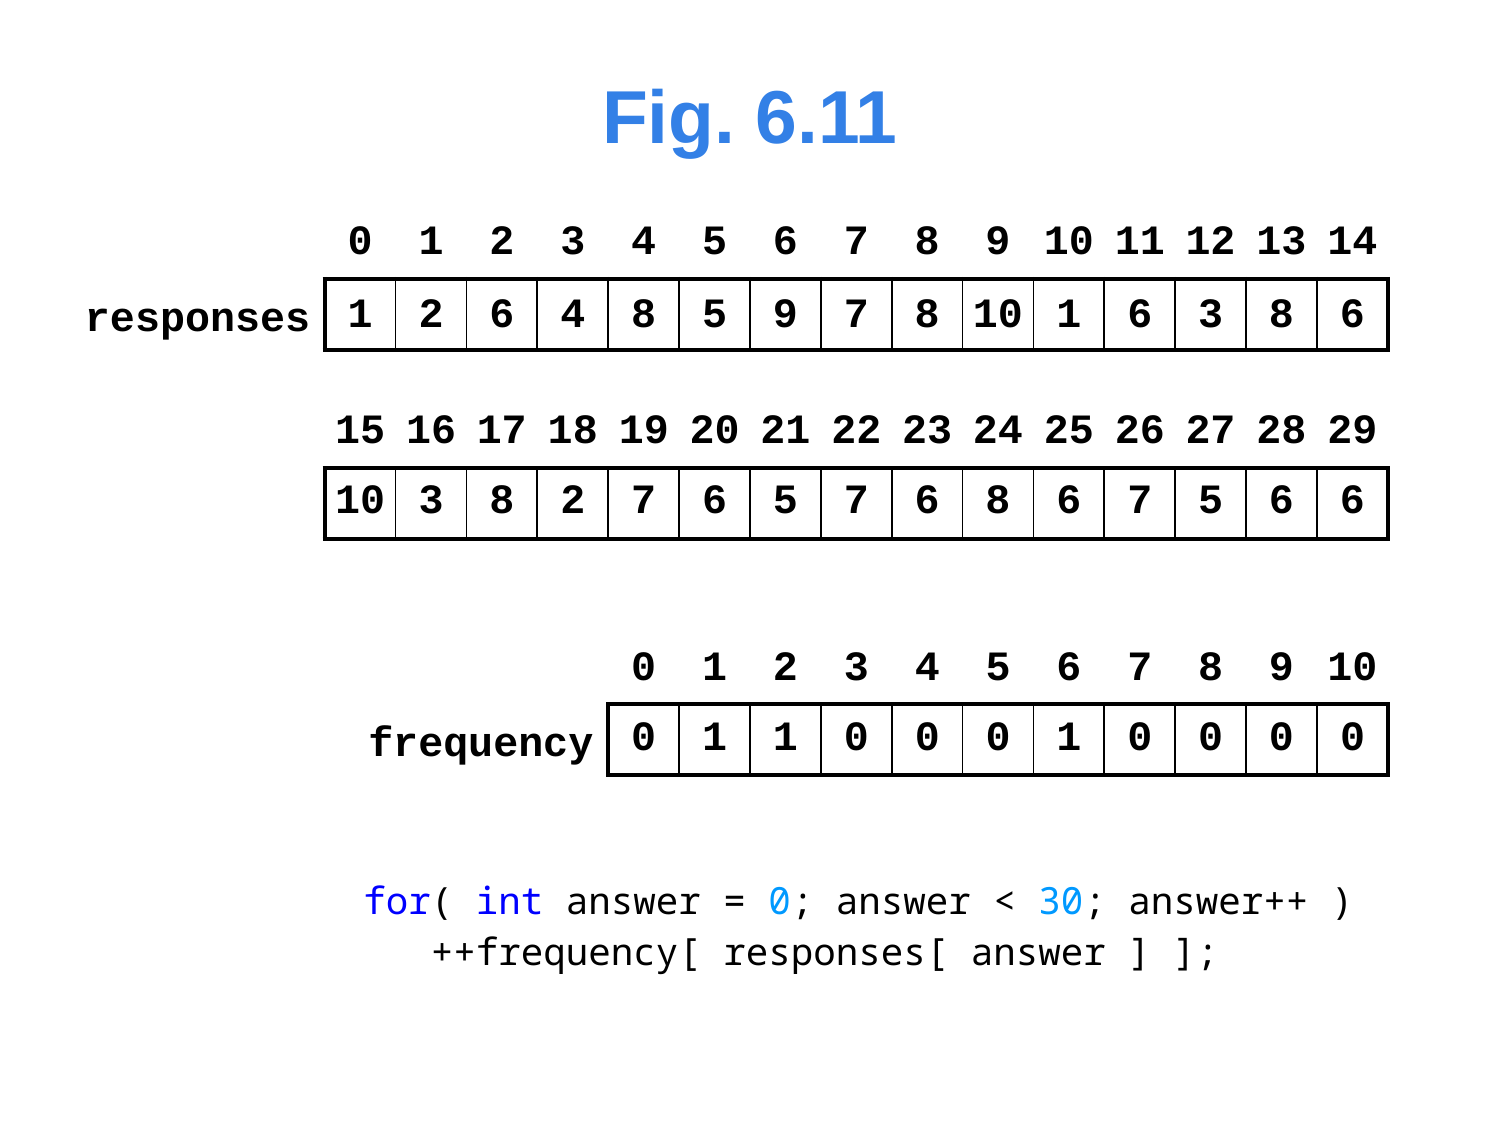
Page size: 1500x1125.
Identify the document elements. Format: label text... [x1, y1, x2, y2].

table_cell 0 [822, 706, 891, 773]
table_header 4 [608, 208, 679, 277]
table_header 17 [466, 397, 537, 466]
table_cell 0 [1318, 706, 1386, 773]
table_header 6 [750, 208, 821, 277]
table_cell 8 [609, 281, 678, 348]
text_box responses [64, 278, 325, 350]
table_cell 6 [893, 470, 962, 537]
table_cell 0 [893, 706, 962, 773]
list for( int answer = 0; answer < 30; answer++ ) ++frequency[ responses[ answer ] ]; [348, 869, 1389, 988]
table_cell 8 [467, 470, 536, 537]
table_cell 6 [1034, 470, 1103, 537]
table_cell 6 [467, 281, 536, 348]
table_header 14 [1317, 208, 1388, 277]
table_cell 10 [963, 281, 1033, 348]
table_header 7 [1104, 633, 1175, 702]
table_header 18 [537, 397, 608, 466]
table_cell 5 [680, 281, 749, 348]
table_header 29 [1317, 397, 1388, 466]
table_cell 8 [963, 470, 1033, 537]
table_header 5 [679, 208, 750, 277]
table_header 16 [396, 397, 466, 466]
table_header 22 [821, 397, 892, 466]
table_cell 9 [751, 281, 820, 348]
table_cell 2 [538, 470, 607, 537]
table_cell 2 [396, 281, 466, 348]
table_header 25 [1033, 397, 1104, 466]
table_cell 7 [822, 470, 891, 537]
table_header 1 [679, 633, 750, 702]
table_cell 1 [327, 281, 395, 348]
table_cell 8 [893, 281, 962, 348]
table_header 19 [608, 397, 679, 466]
table_cell 0 [1247, 706, 1316, 773]
table_cell 1 [1034, 281, 1103, 348]
table_cell 7 [609, 470, 678, 537]
table_header 10 [1317, 633, 1388, 702]
table_cell 0 [1105, 706, 1174, 773]
table_header 26 [1104, 397, 1175, 466]
table_cell 6 [680, 470, 749, 537]
table_cell 3 [396, 470, 466, 537]
table_header 2 [750, 633, 821, 702]
table_cell 7 [822, 281, 891, 348]
table_header 28 [1246, 397, 1317, 466]
table_header 4 [892, 633, 963, 702]
table_cell 6 [1318, 281, 1386, 348]
table_header 9 [1246, 633, 1317, 702]
table_header 9 [963, 208, 1033, 277]
table_cell 6 [1105, 281, 1174, 348]
table_header 7 [821, 208, 892, 277]
table_cell 0 [1176, 706, 1245, 773]
table_cell 1 [751, 706, 820, 773]
table_cell 1 [680, 706, 749, 773]
table_cell 7 [1105, 470, 1174, 537]
table_header 0 [608, 633, 679, 702]
table_header 8 [892, 208, 963, 277]
table_header 13 [1246, 208, 1317, 277]
table_cell 8 [1247, 281, 1316, 348]
table_header 8 [1175, 633, 1246, 702]
title Fig. 6.11 [159, 42, 1341, 185]
table_header 27 [1175, 397, 1246, 466]
table_header 24 [963, 397, 1033, 466]
table_cell 3 [1176, 281, 1245, 348]
table_cell 5 [751, 470, 820, 537]
table_cell 10 [327, 470, 395, 537]
table_cell 1 [1034, 706, 1103, 773]
table_header 0 [325, 208, 396, 277]
table_header 12 [1175, 208, 1246, 277]
table_cell 0 [610, 706, 678, 773]
table_header 23 [892, 397, 963, 466]
table_header 1 [396, 208, 466, 277]
table_header 15 [325, 397, 396, 466]
table_header 20 [679, 397, 750, 466]
table_cell 5 [1176, 470, 1245, 537]
table_header 3 [537, 208, 608, 277]
table_header 2 [466, 208, 537, 277]
table_header 5 [963, 633, 1033, 702]
table_header 10 [1033, 208, 1104, 277]
table_header 21 [750, 397, 821, 466]
table_cell 6 [1247, 470, 1316, 537]
table_header 11 [1104, 208, 1175, 277]
text_box frequency [348, 704, 609, 775]
table_header 3 [821, 633, 892, 702]
table_cell 6 [1318, 470, 1386, 537]
table_header 6 [1033, 633, 1104, 702]
table_cell 0 [963, 706, 1033, 773]
table_cell 4 [538, 281, 607, 348]
